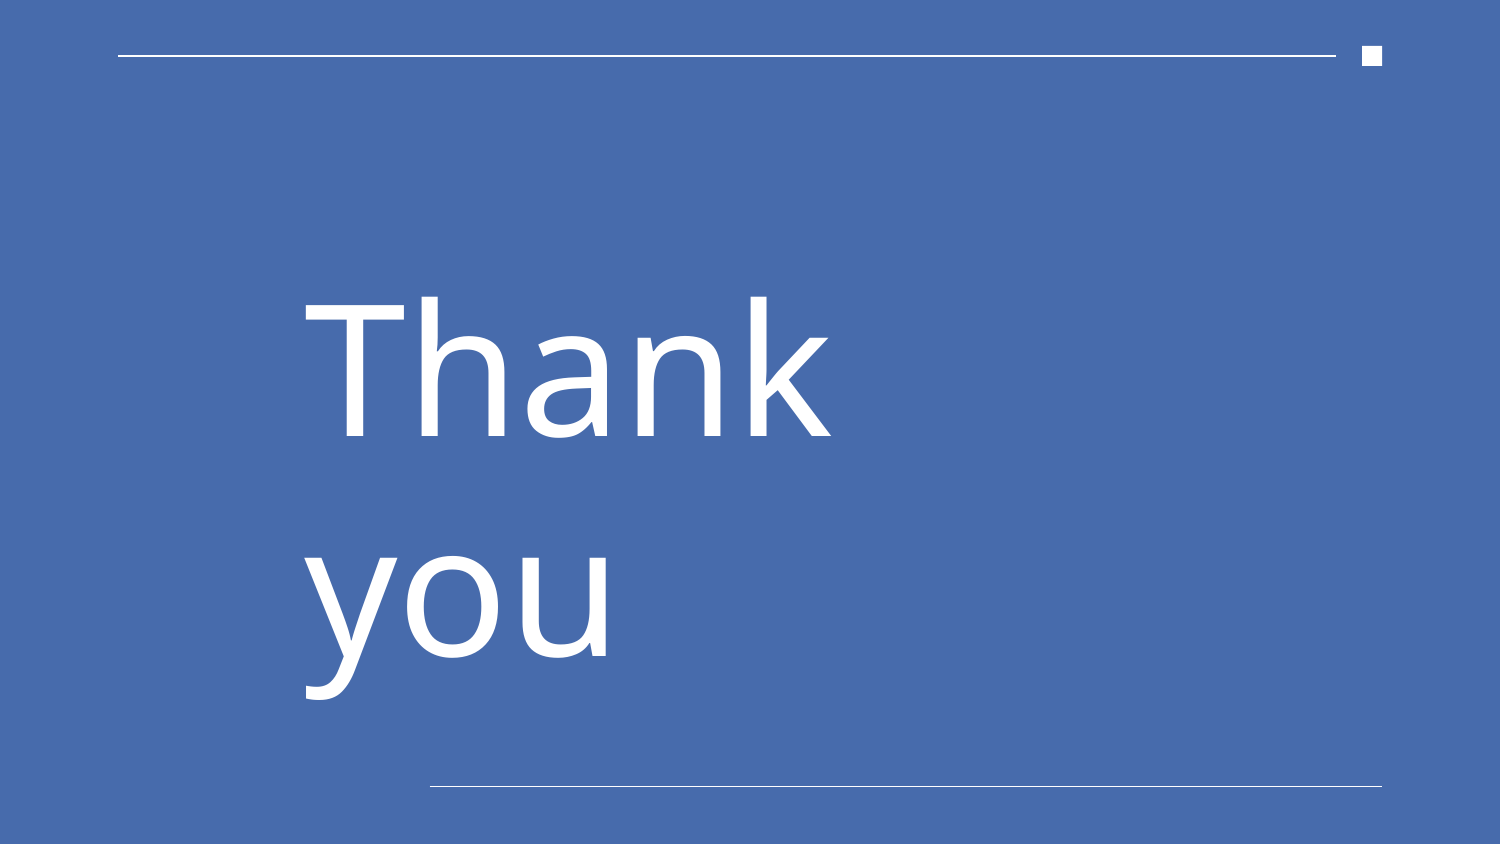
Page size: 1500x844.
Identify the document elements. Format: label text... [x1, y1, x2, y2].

text_box Thank you [289, 246, 1211, 701]
